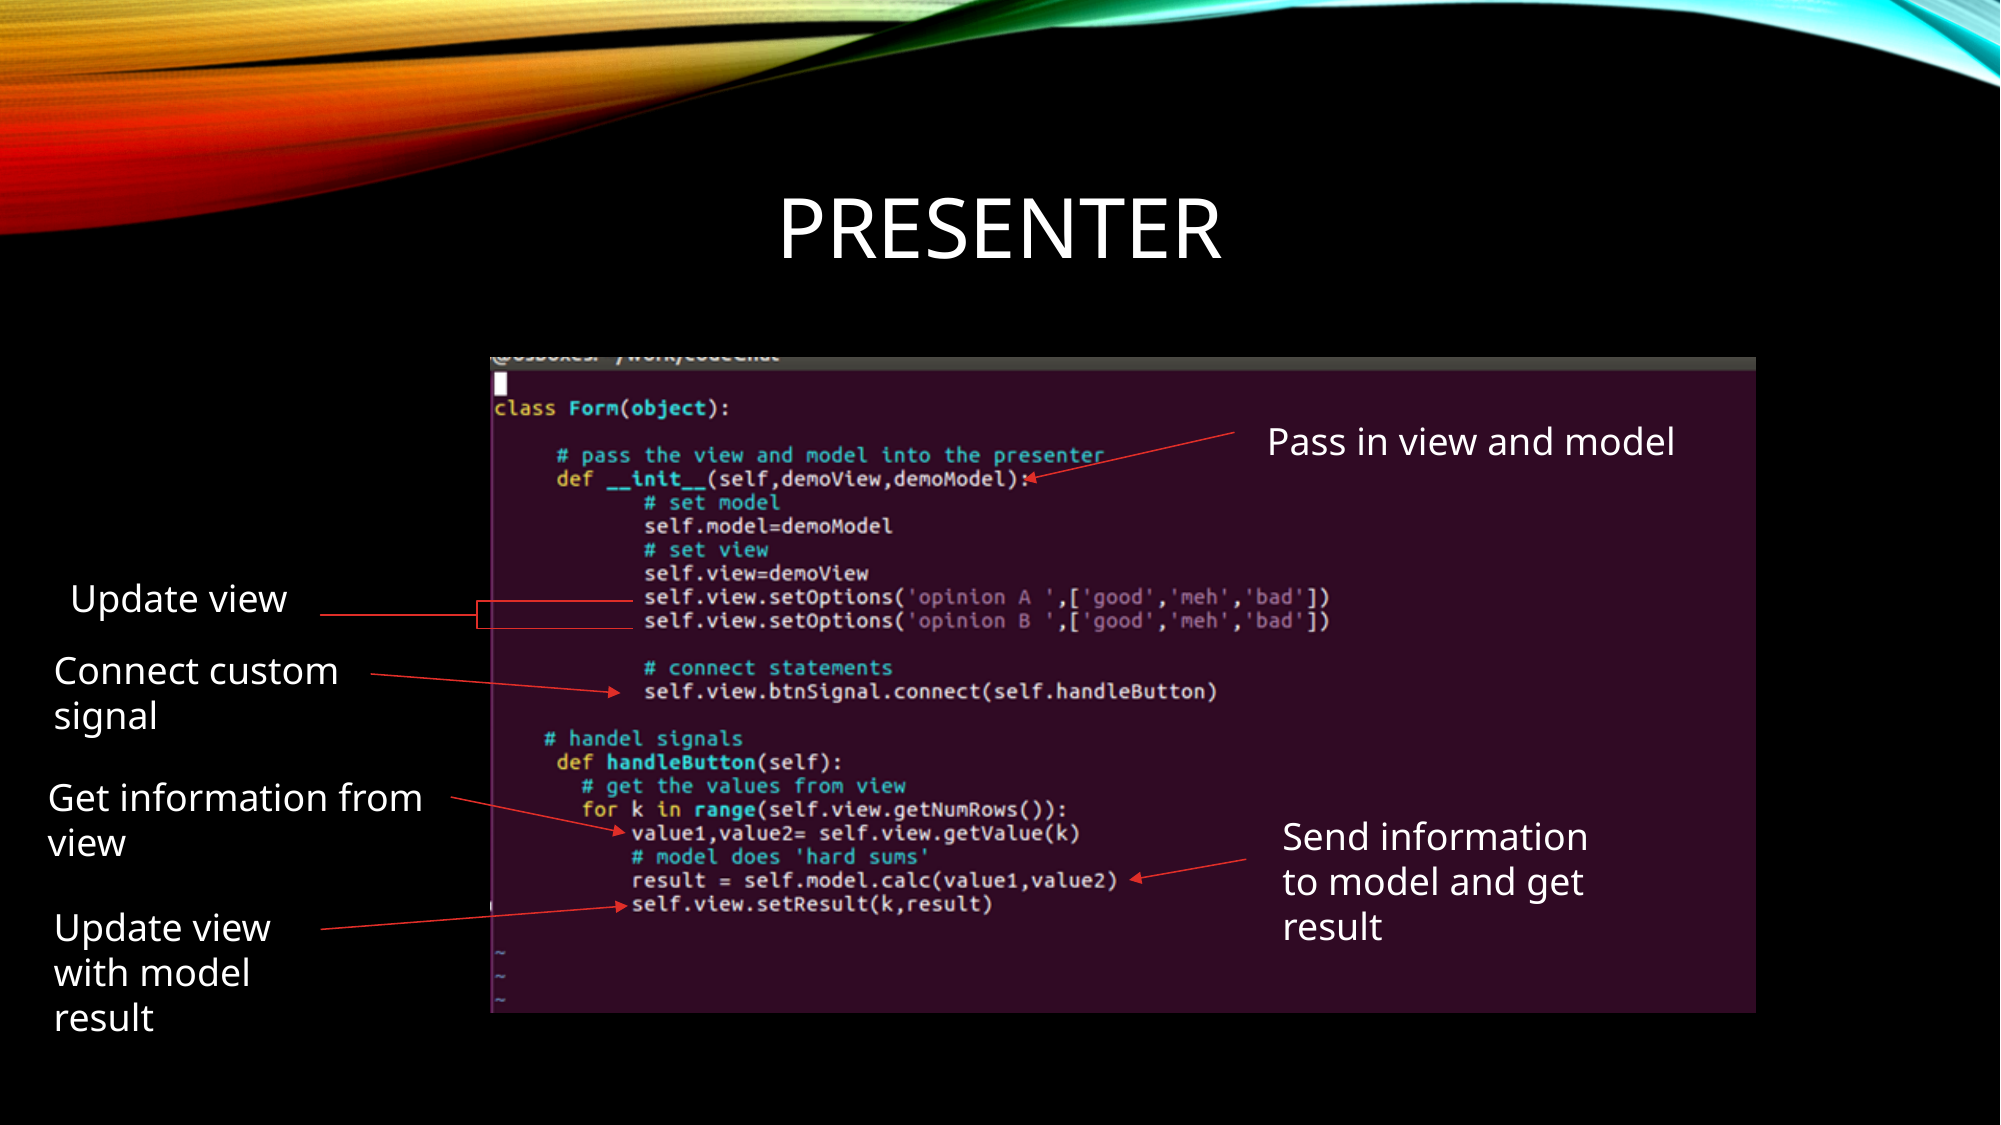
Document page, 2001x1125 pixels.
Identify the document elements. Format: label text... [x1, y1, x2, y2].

picture [0, 0, 2000, 237]
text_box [450, 796, 626, 834]
text_box Update view with model result [38, 896, 305, 1047]
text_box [370, 673, 621, 694]
text_box Connect custom signal [38, 640, 451, 745]
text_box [1023, 432, 1235, 481]
text_box Update view [55, 568, 321, 628]
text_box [1128, 858, 1247, 881]
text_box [320, 905, 629, 930]
text_box Get information from view [32, 766, 468, 871]
title Presenter [112, 125, 1888, 338]
picture [489, 357, 1756, 1013]
text_box [319, 600, 489, 629]
